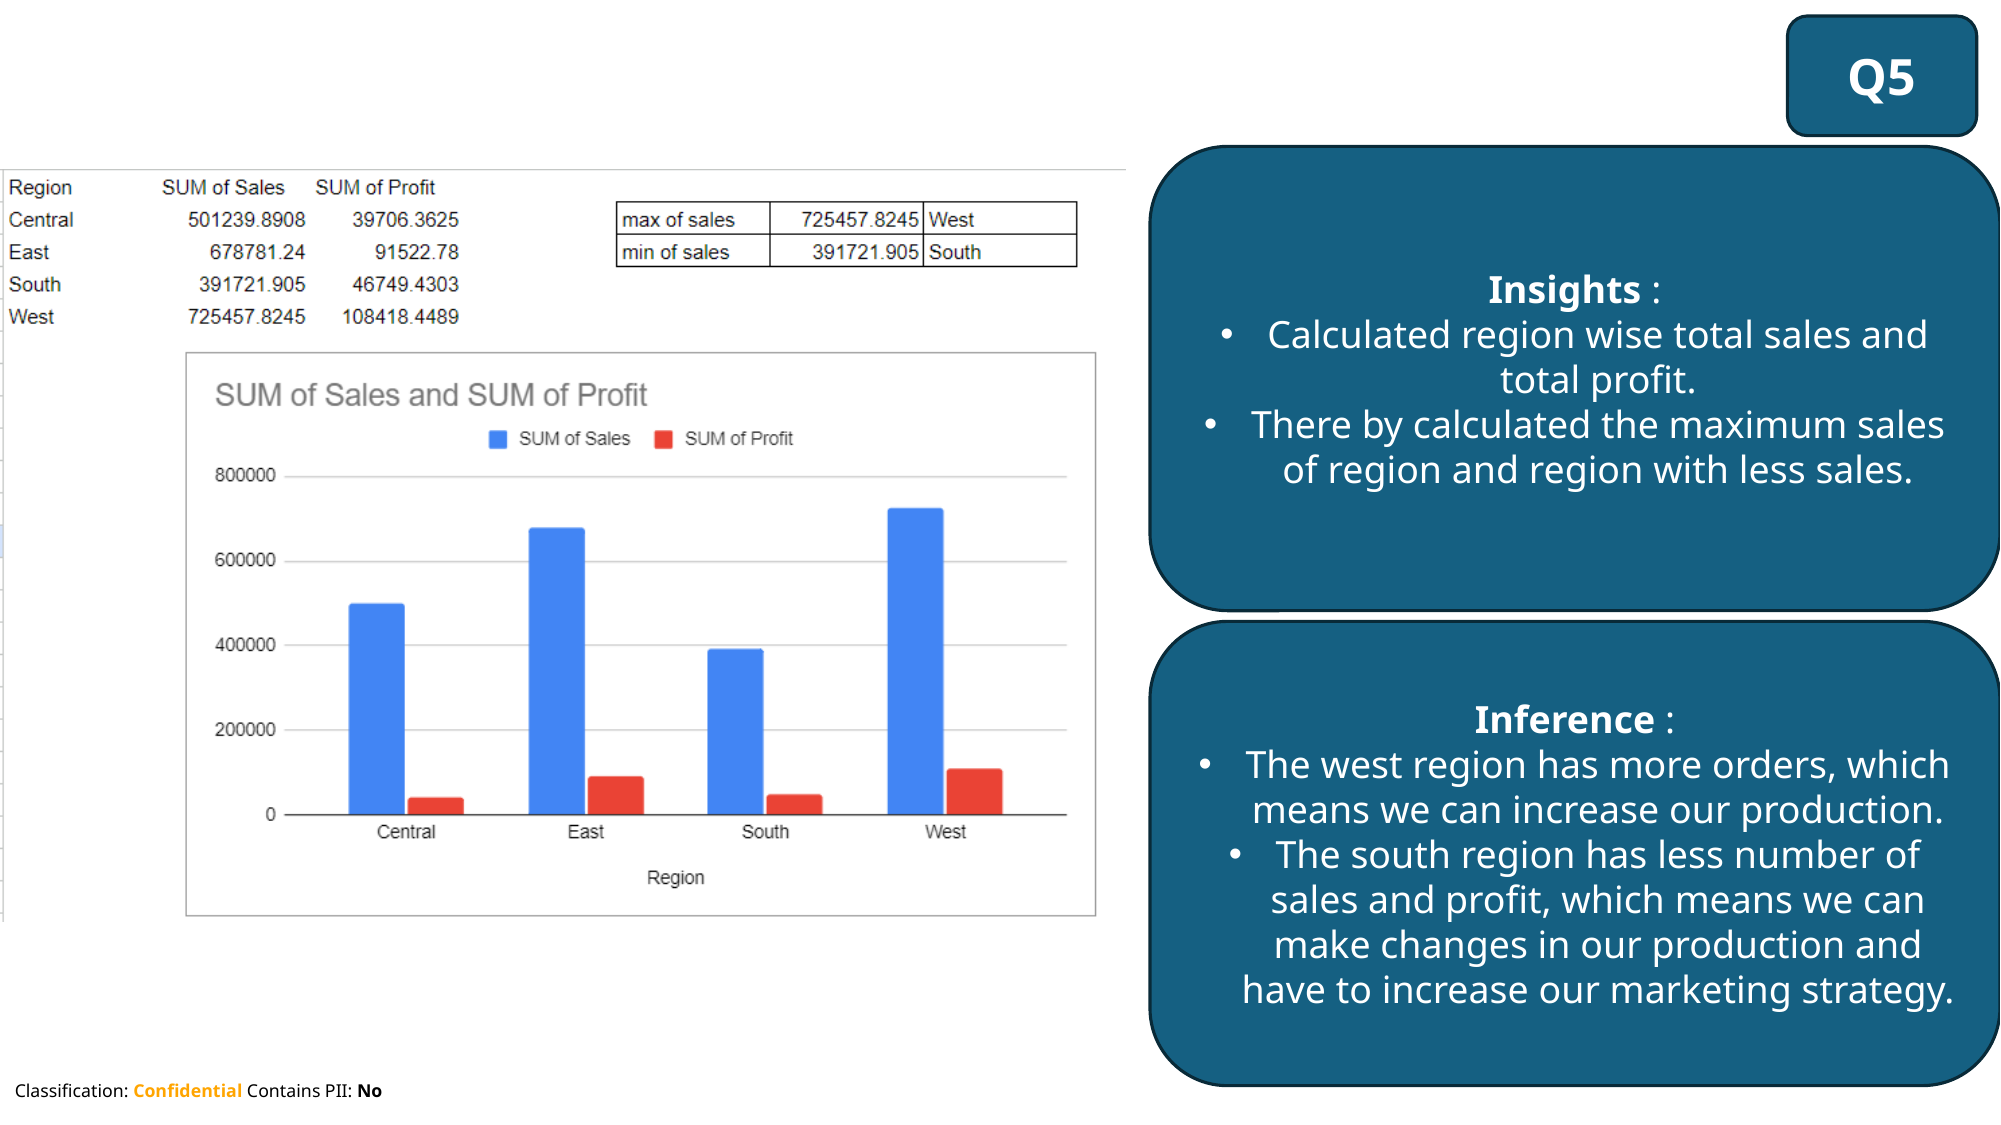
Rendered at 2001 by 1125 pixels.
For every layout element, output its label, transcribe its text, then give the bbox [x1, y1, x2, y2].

text_box Insights : Calculated region wise total sales and total profit. There by calculated the maximum sales of region and region with less sales. [1148, 144, 2000, 613]
text_box Inference : The west region has more orders, which means we can increase our production. The south region has less number of sales and profit, which means we can make changes in our production and have to increase our marketing strategy. [1148, 619, 2000, 1088]
picture [0, 169, 1127, 922]
text_box Q5 [1785, 14, 1979, 138]
